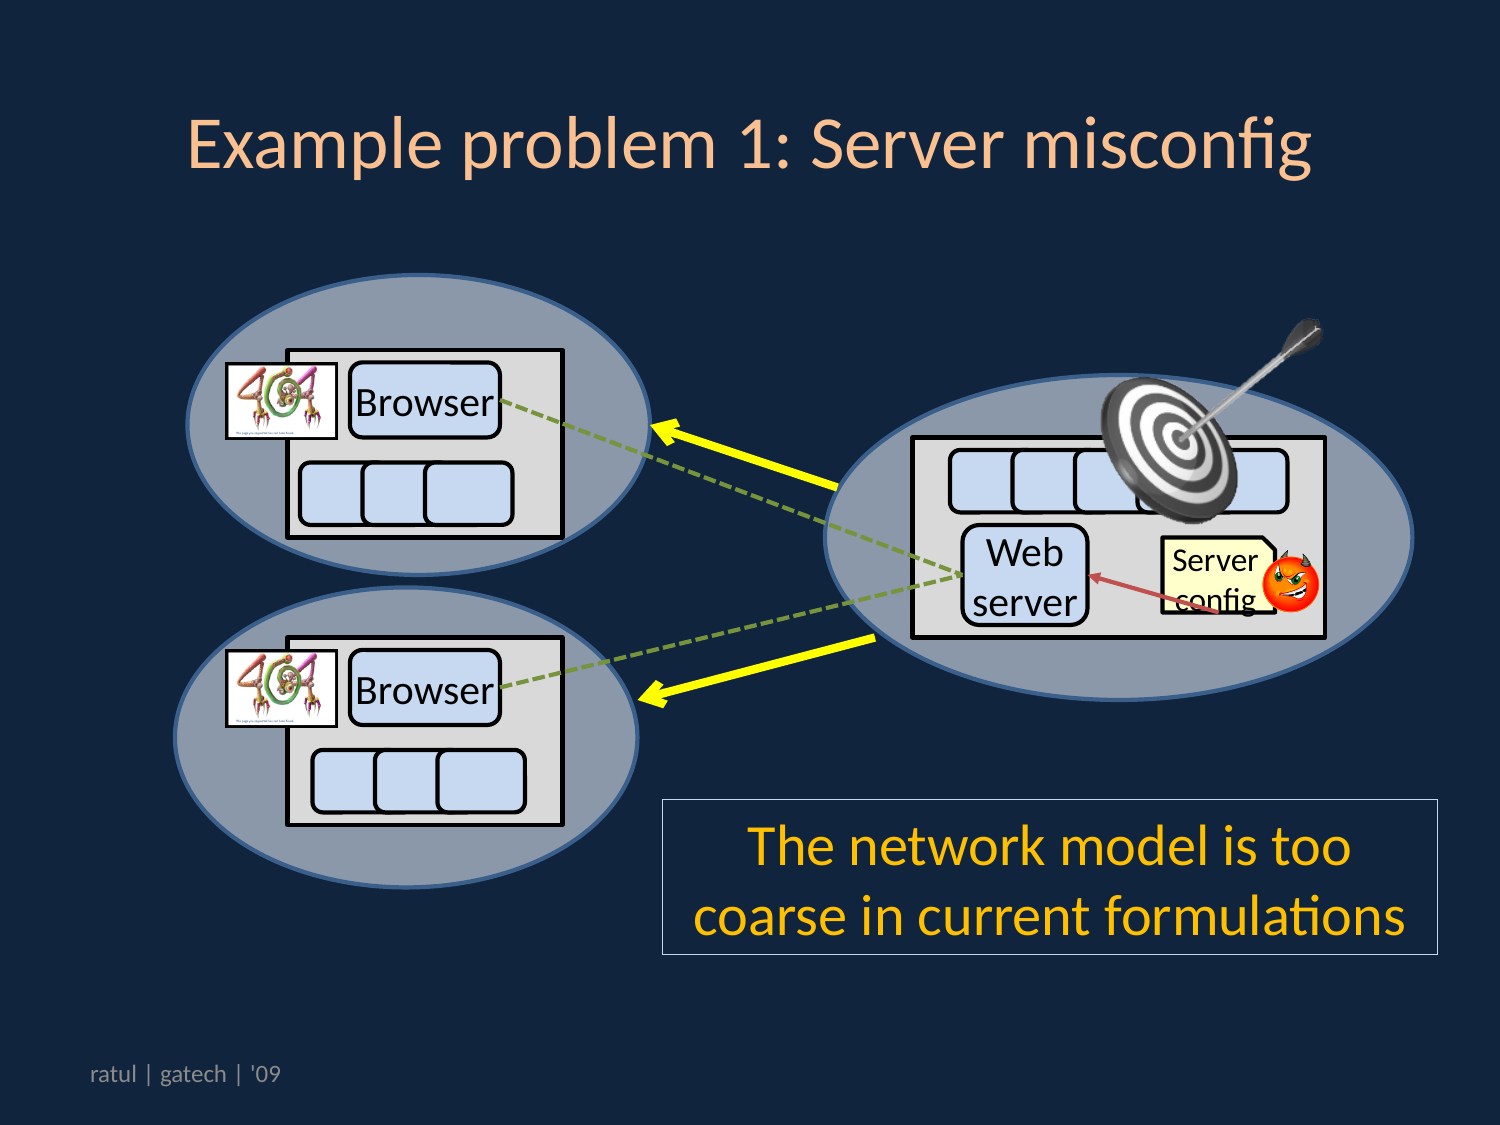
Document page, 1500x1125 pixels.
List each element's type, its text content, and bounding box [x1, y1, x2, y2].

text_box [172, 585, 640, 890]
text_box [422, 460, 494, 528]
text_box [1072, 447, 1094, 515]
picture [224, 649, 338, 728]
text_box [360, 460, 431, 528]
text_box [297, 460, 369, 528]
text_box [499, 399, 963, 576]
text_box The network model is too coarse in current formulations [662, 799, 1438, 955]
text_box Web server [966, 522, 1090, 628]
text_box [966, 447, 1021, 515]
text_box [499, 582, 963, 688]
picture [224, 362, 338, 440]
text_box [185, 272, 649, 578]
text_box [372, 747, 446, 815]
text_box Browser [347, 360, 503, 440]
title Example problem 1: Server misconfig [75, 45, 1425, 233]
text_box Browser [347, 647, 503, 728]
text_box [1010, 447, 1083, 515]
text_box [637, 637, 876, 701]
text_box [285, 635, 565, 827]
text_box [966, 435, 1094, 447]
picture [1099, 312, 1326, 538]
text_box [966, 544, 1327, 640]
text_box [959, 373, 1094, 435]
text_box [966, 515, 1160, 574]
picture [1262, 549, 1320, 613]
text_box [649, 424, 838, 488]
slide_number ratul | gatech | '09 [75, 1042, 538, 1103]
text_box [310, 747, 383, 815]
text_box [966, 421, 1415, 703]
text_box Server config [1160, 547, 1262, 615]
text_box [285, 348, 565, 540]
text_box [435, 747, 528, 815]
